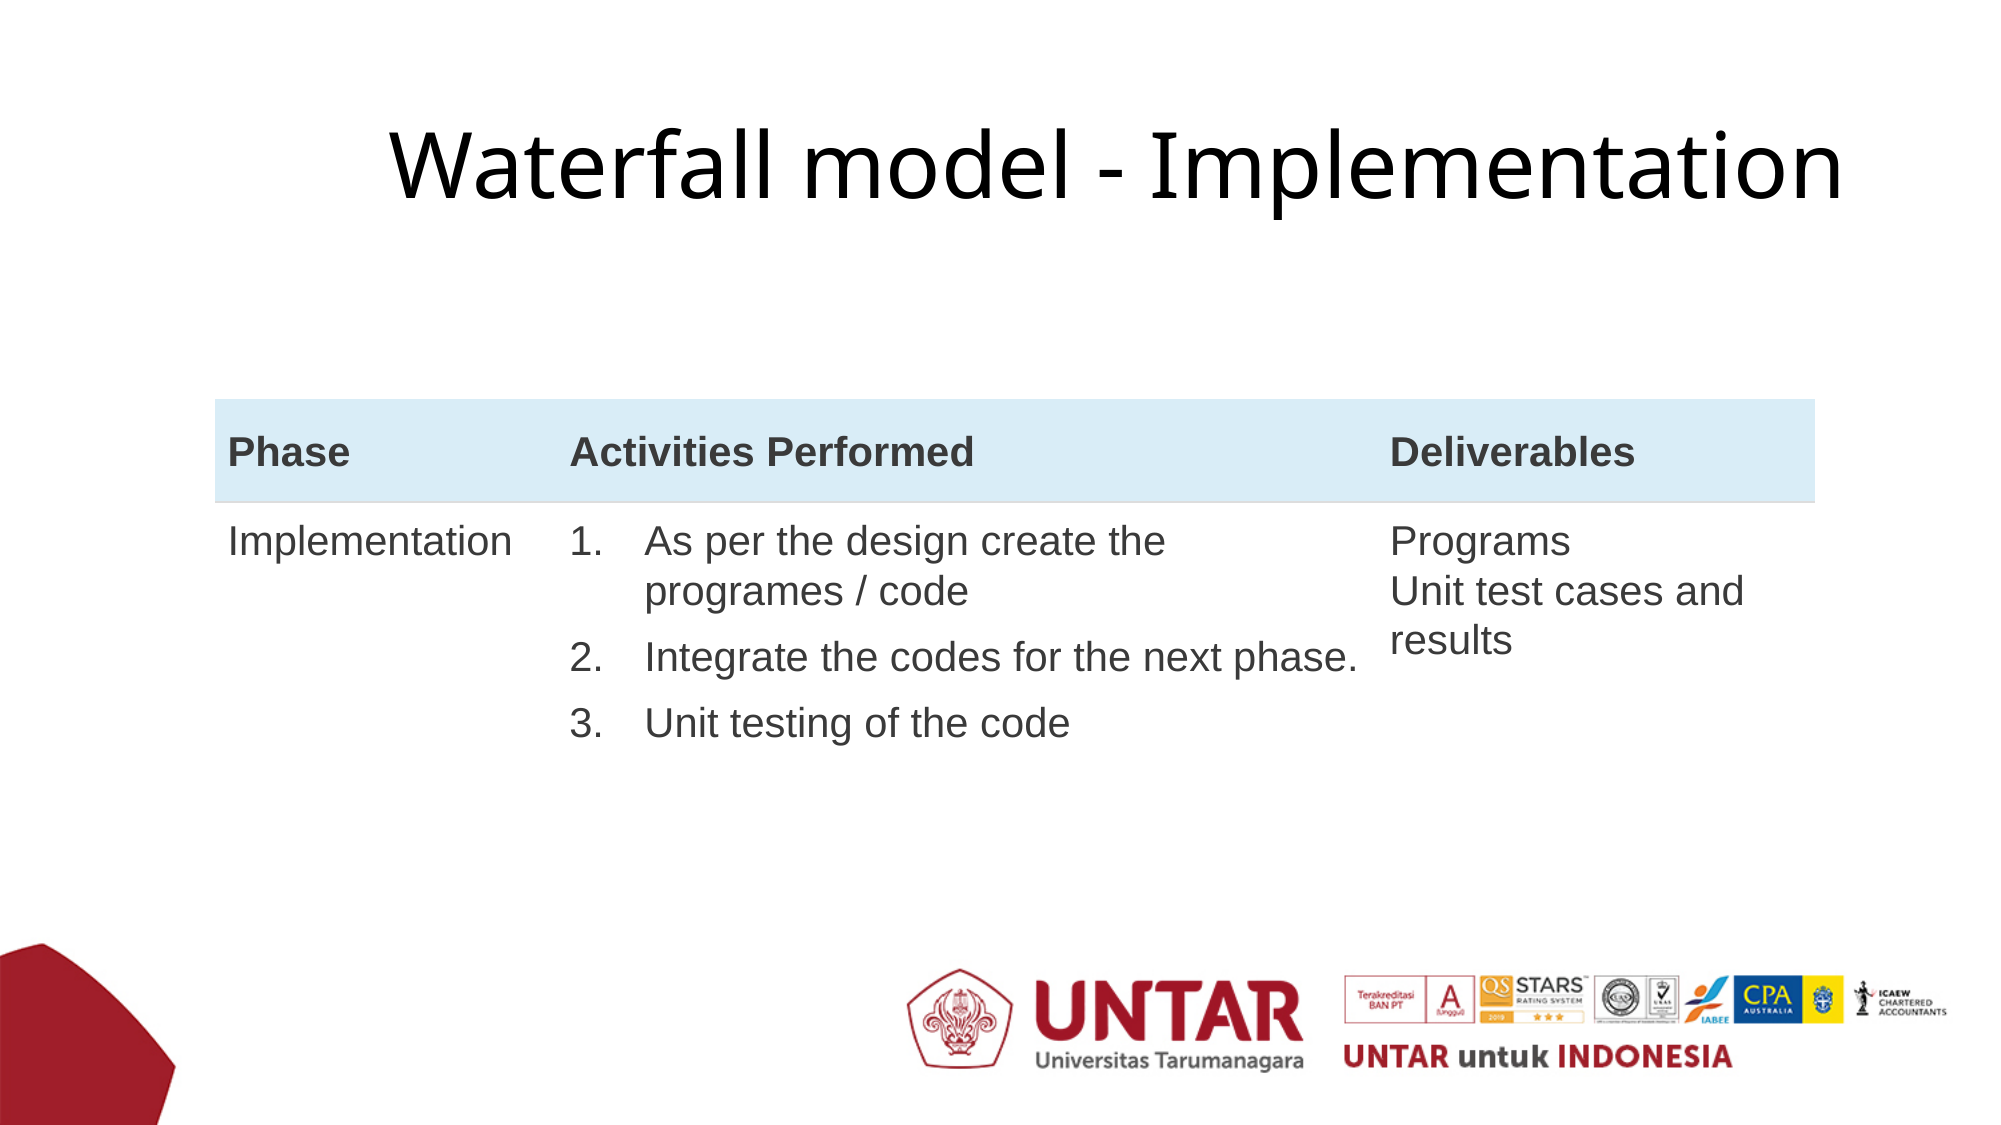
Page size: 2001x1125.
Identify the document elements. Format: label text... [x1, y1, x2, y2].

table_header Activities Performed [557, 399, 1378, 501]
table_cell As per the design create the programes / code Integrate the codes for the next phase. Unit testing of the code [557, 503, 1378, 896]
table_header Deliverables [1378, 399, 1815, 501]
picture [0, 0, 2001, 1125]
table_cell Implementation [215, 503, 557, 896]
table_header Phase [215, 399, 557, 501]
table_cell Programs Unit test cases and results [1378, 503, 1815, 896]
title Waterfall model - Implementation [137, 59, 1863, 278]
